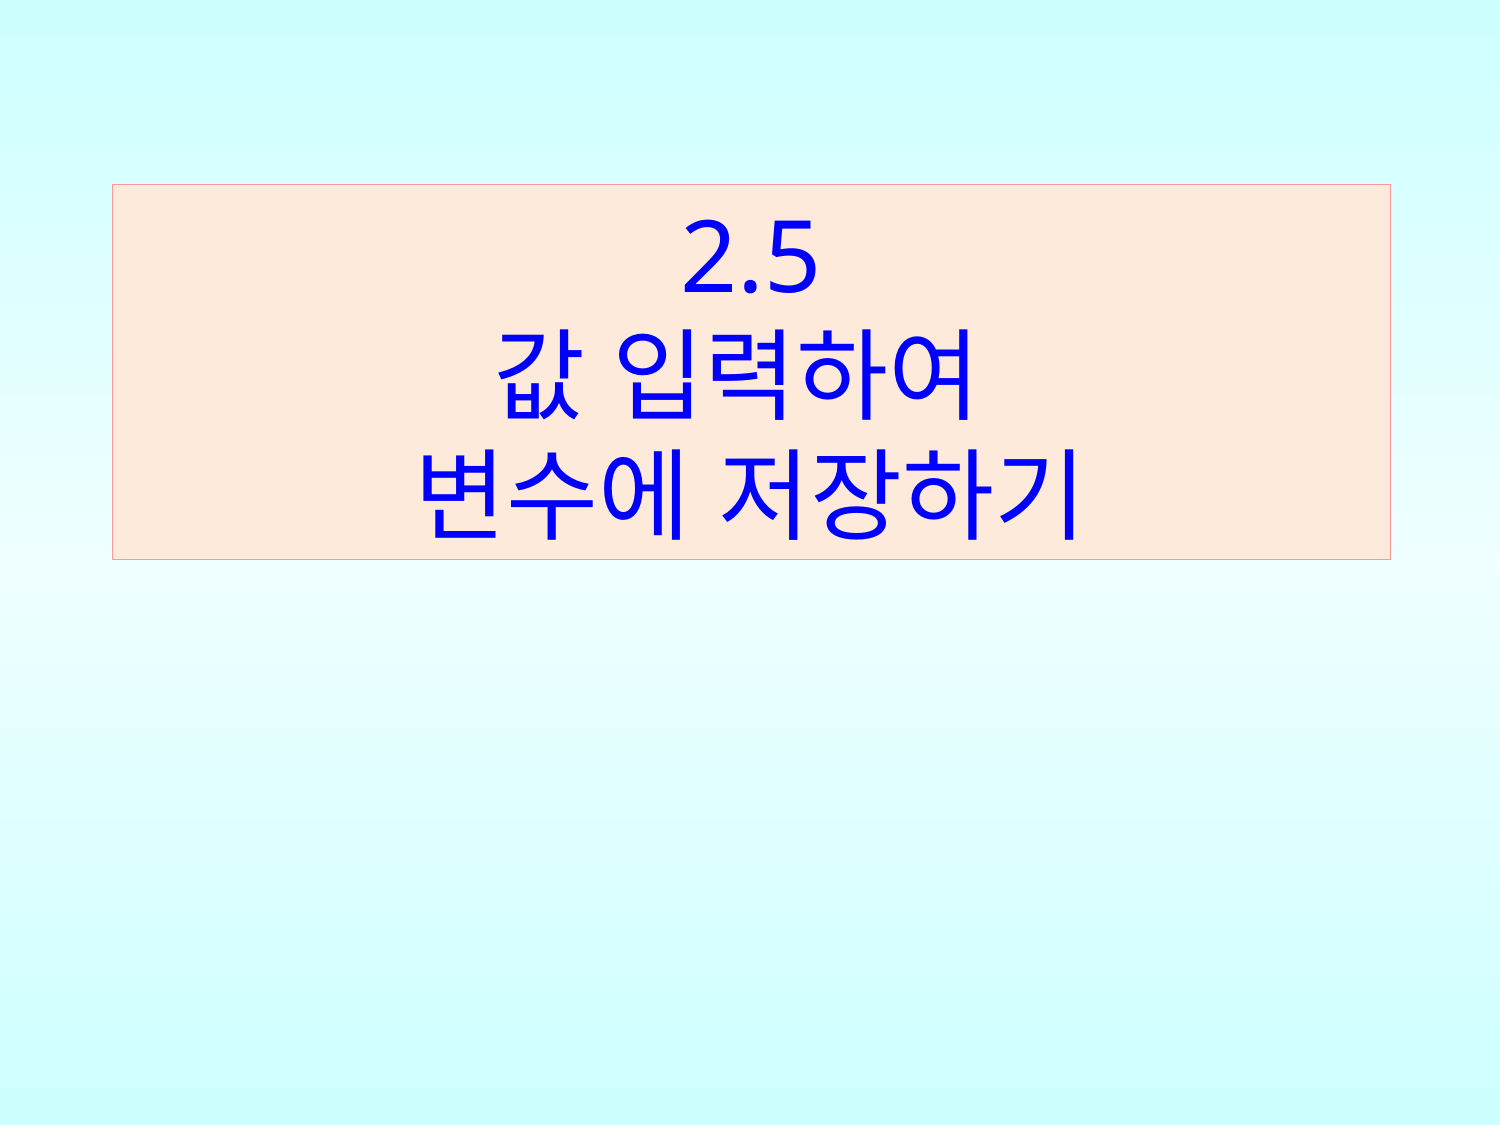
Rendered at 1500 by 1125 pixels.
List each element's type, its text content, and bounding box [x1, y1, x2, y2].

text_box 2.5 값 입력하여 변수에 저장하기 [112, 184, 1390, 560]
